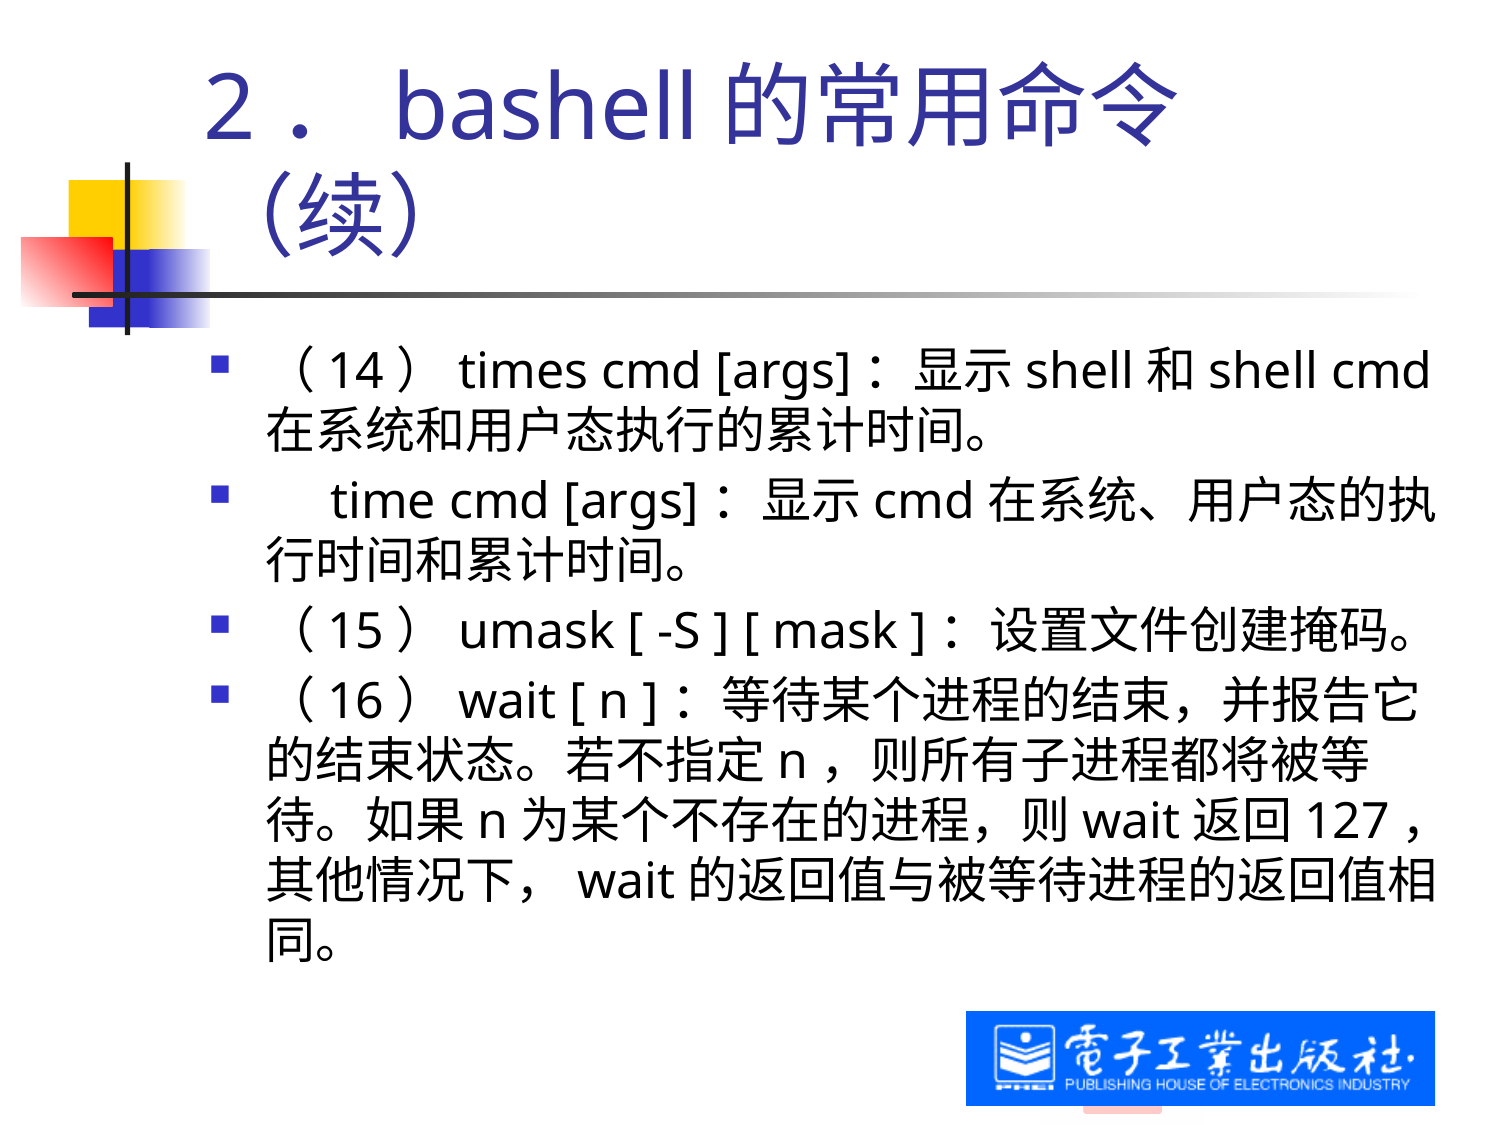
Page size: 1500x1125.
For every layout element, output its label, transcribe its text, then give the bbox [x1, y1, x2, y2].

list （14）times cmd [args]：显示shell和shell cmd在系统和用户态执行的累计时间。 time cmd [args]：显示cmd在系统、用户态的执行时间和累计时间。 （15）umask [ -S ] [ mask ]：设置文件创建掩码。 （16）wait [ n ]：等待某个进程的结束，并报告它的结束状态。若不指定n，则所有子进程都将被等待。如果n为某个不存在的进程，则wait返回127，其他情况下，wait的返回值与被等待进程的返回值相同。 [193, 330, 1470, 1007]
title 2．bashell的常用命令（续） [188, 34, 1468, 276]
picture [966, 1010, 1436, 1125]
